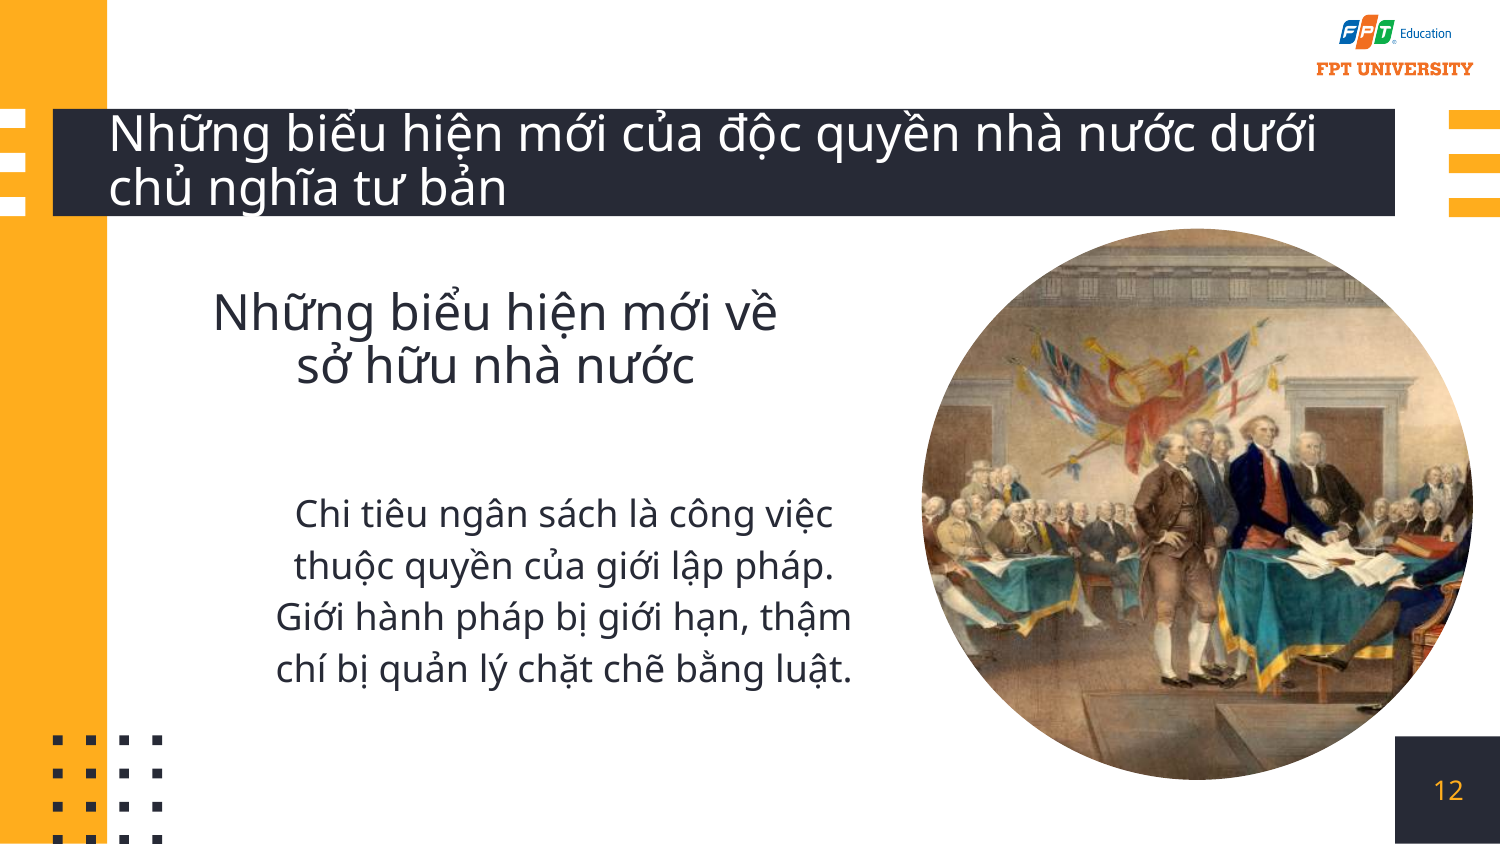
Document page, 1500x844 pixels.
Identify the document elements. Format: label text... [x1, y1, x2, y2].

text_box Những biểu hiện mới về sở hữu nhà nước [178, 271, 814, 413]
slide_number 12 [1394, 738, 1500, 844]
title Những biểu hiện mới của độc quyền nhà nước dưới chủ nghĩa tư bản [108, 108, 1396, 217]
picture [1310, 2, 1480, 88]
picture [921, 228, 1474, 781]
text_box Chi tiêu ngân sách là công việc thuộc quyền của giới lập pháp. Giới hành pháp bị giới hạn, thậm chí bị quản lý chặt chẽ bằng luật. [246, 468, 882, 712]
